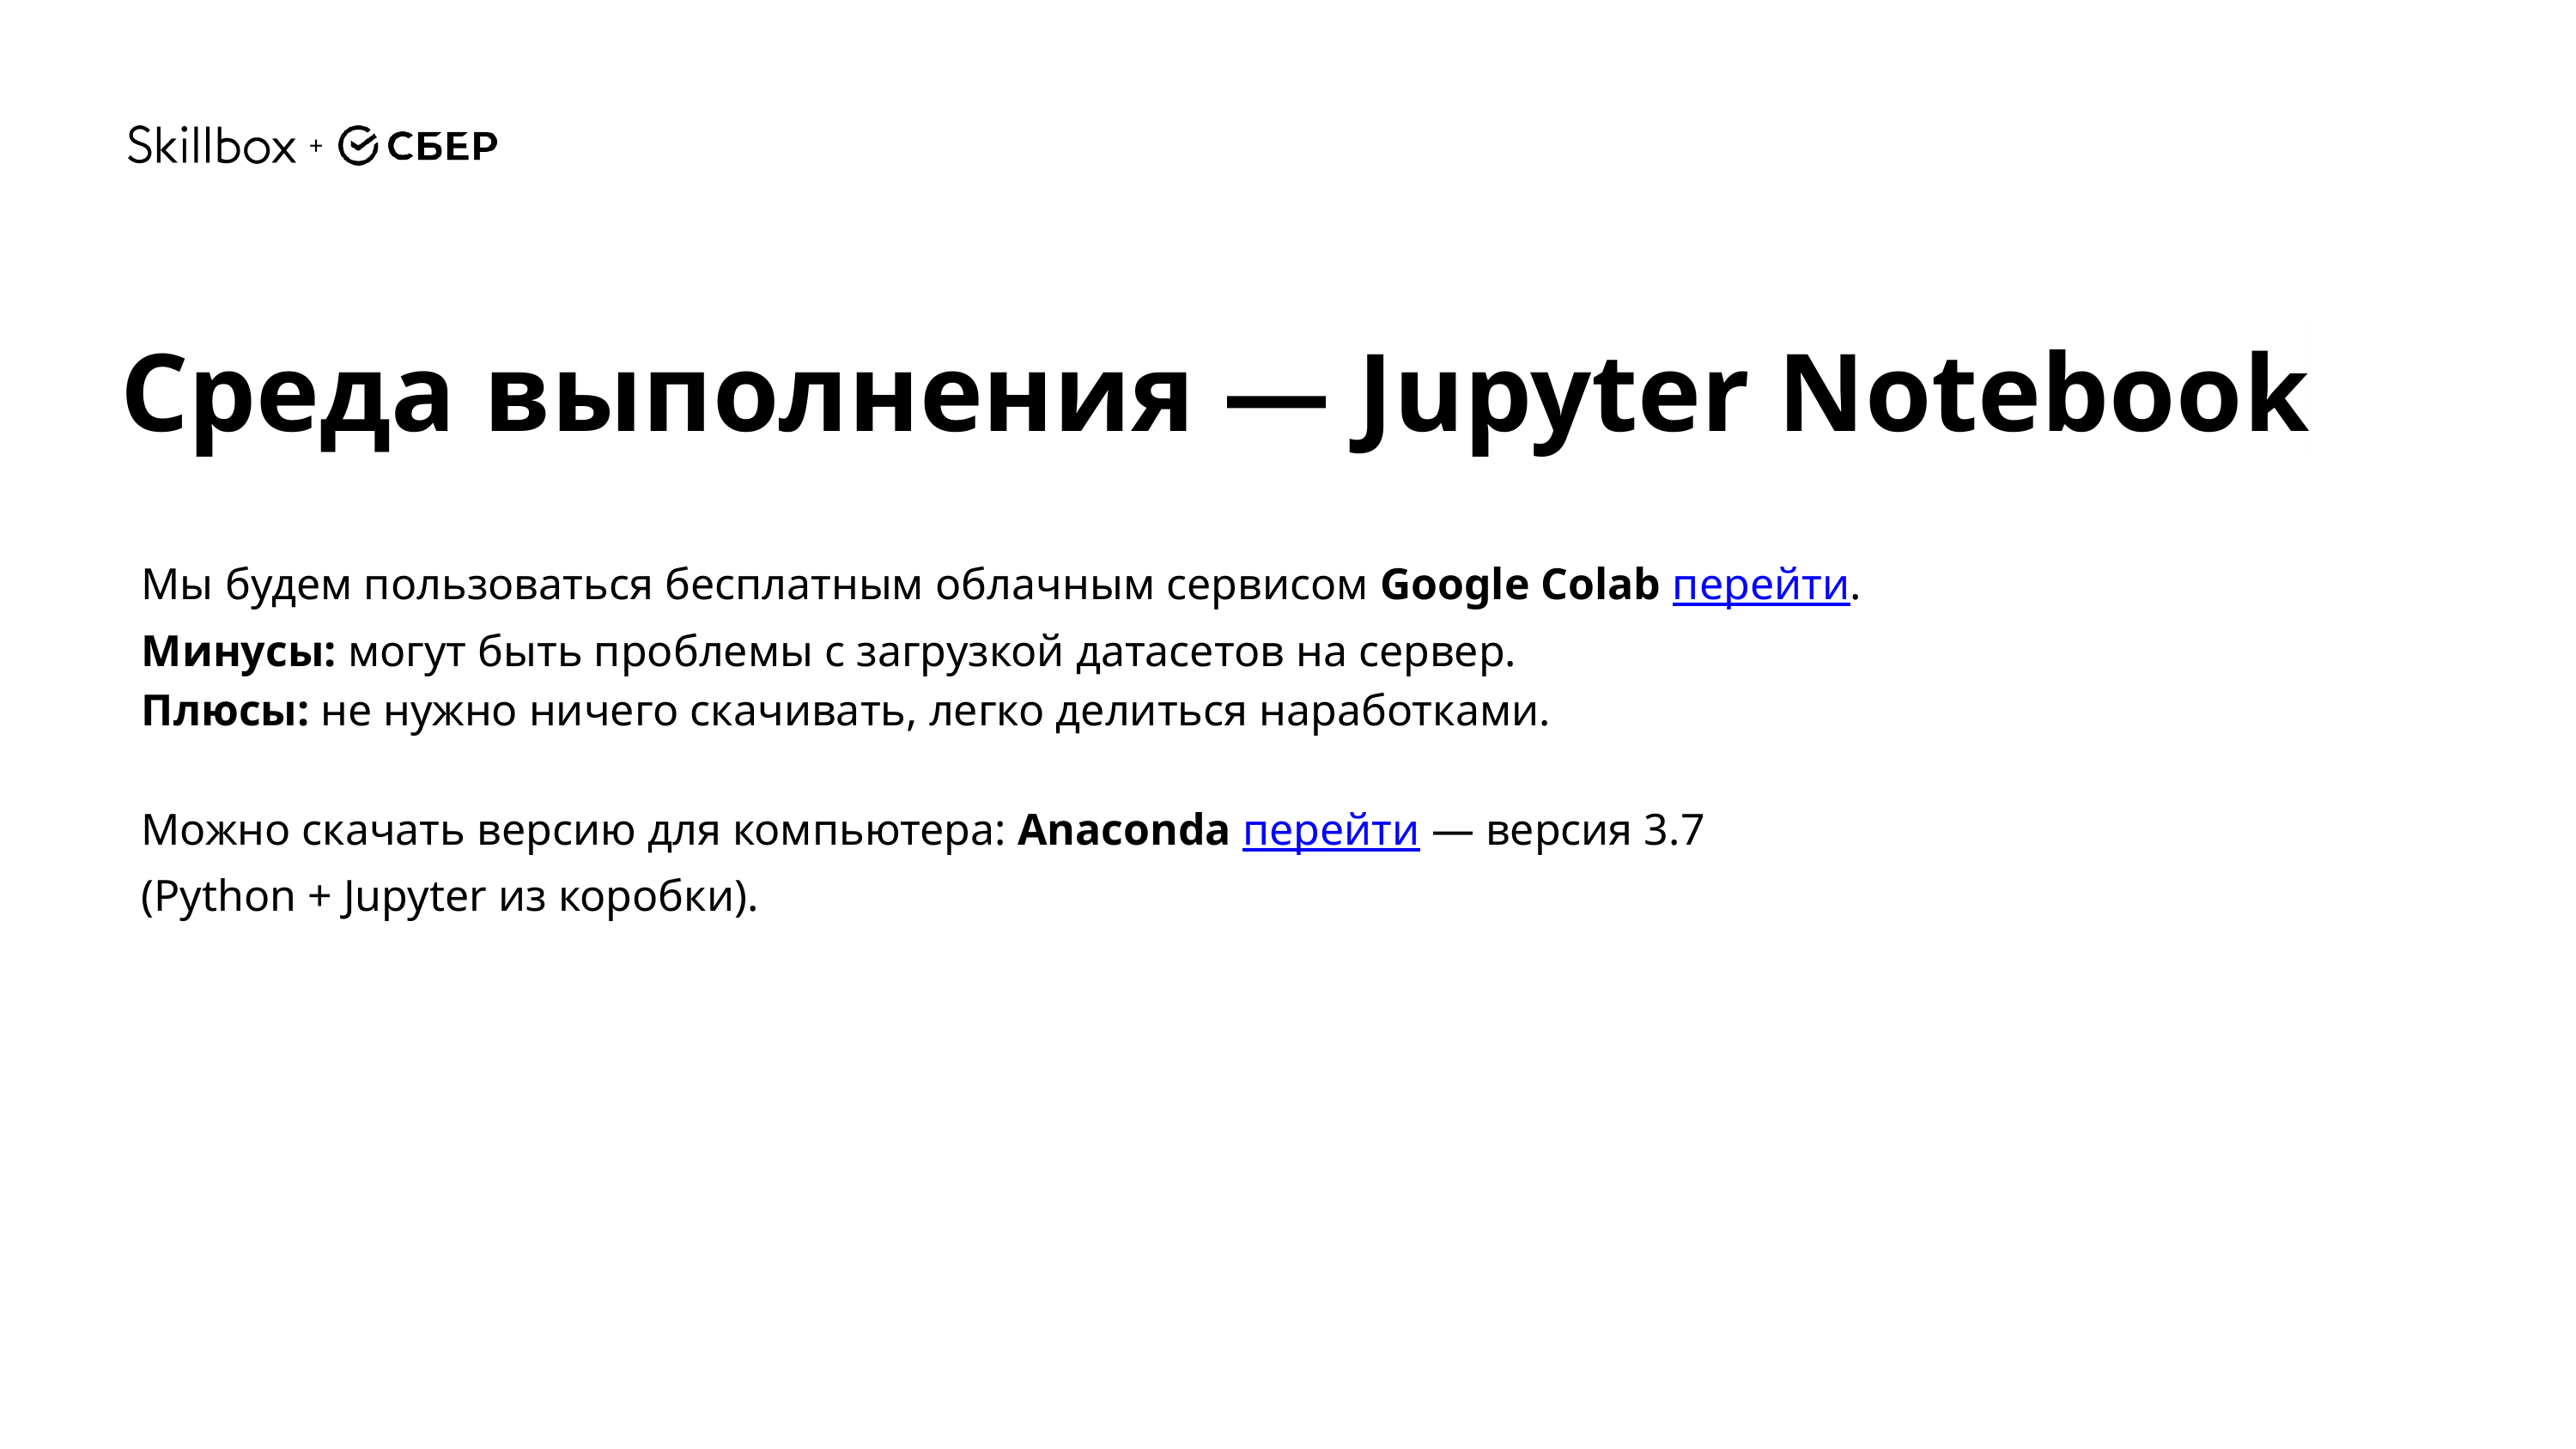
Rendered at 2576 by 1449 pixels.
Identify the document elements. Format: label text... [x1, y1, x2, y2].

text_box Среда выполнения — Jupyter Notebook​ [106, 311, 2576, 466]
picture [332, 120, 501, 169]
text_box + [295, 116, 342, 173]
picture [128, 125, 296, 164]
text_box Мы будем пользоваться бесплатным облачным сервисом Google Colab перейти.​ Минусы: могут быть проблемы с загрузкой датасетов на сервер.​ Плюсы: не нужно ничего скачивать, легко делиться наработками. Можно скачать версию для компьютера: Anaconda перейти — версия 3.7 (Python + Jupyter из коробки). [128, 535, 2206, 985]
